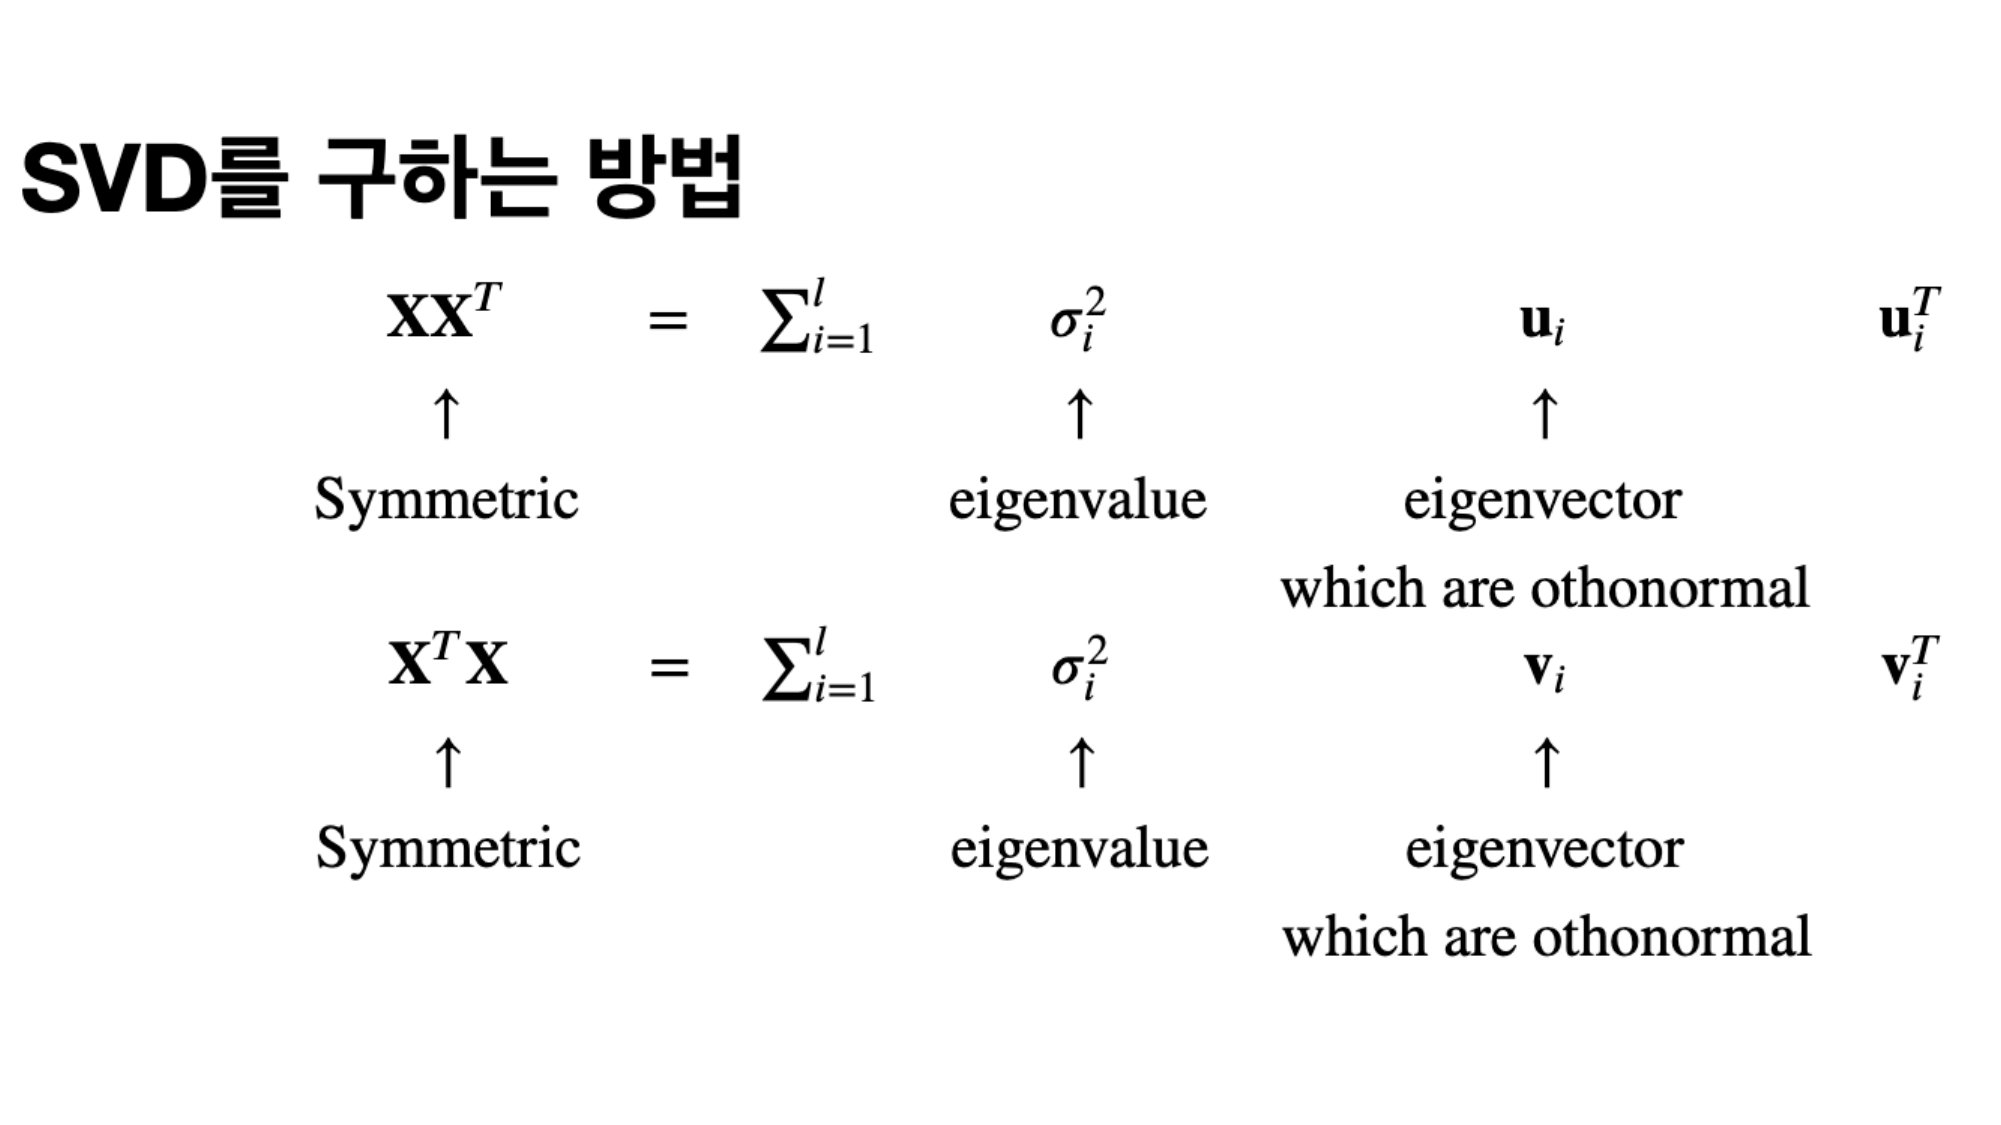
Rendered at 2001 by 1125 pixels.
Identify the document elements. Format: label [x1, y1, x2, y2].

list [0, 111, 2000, 1013]
